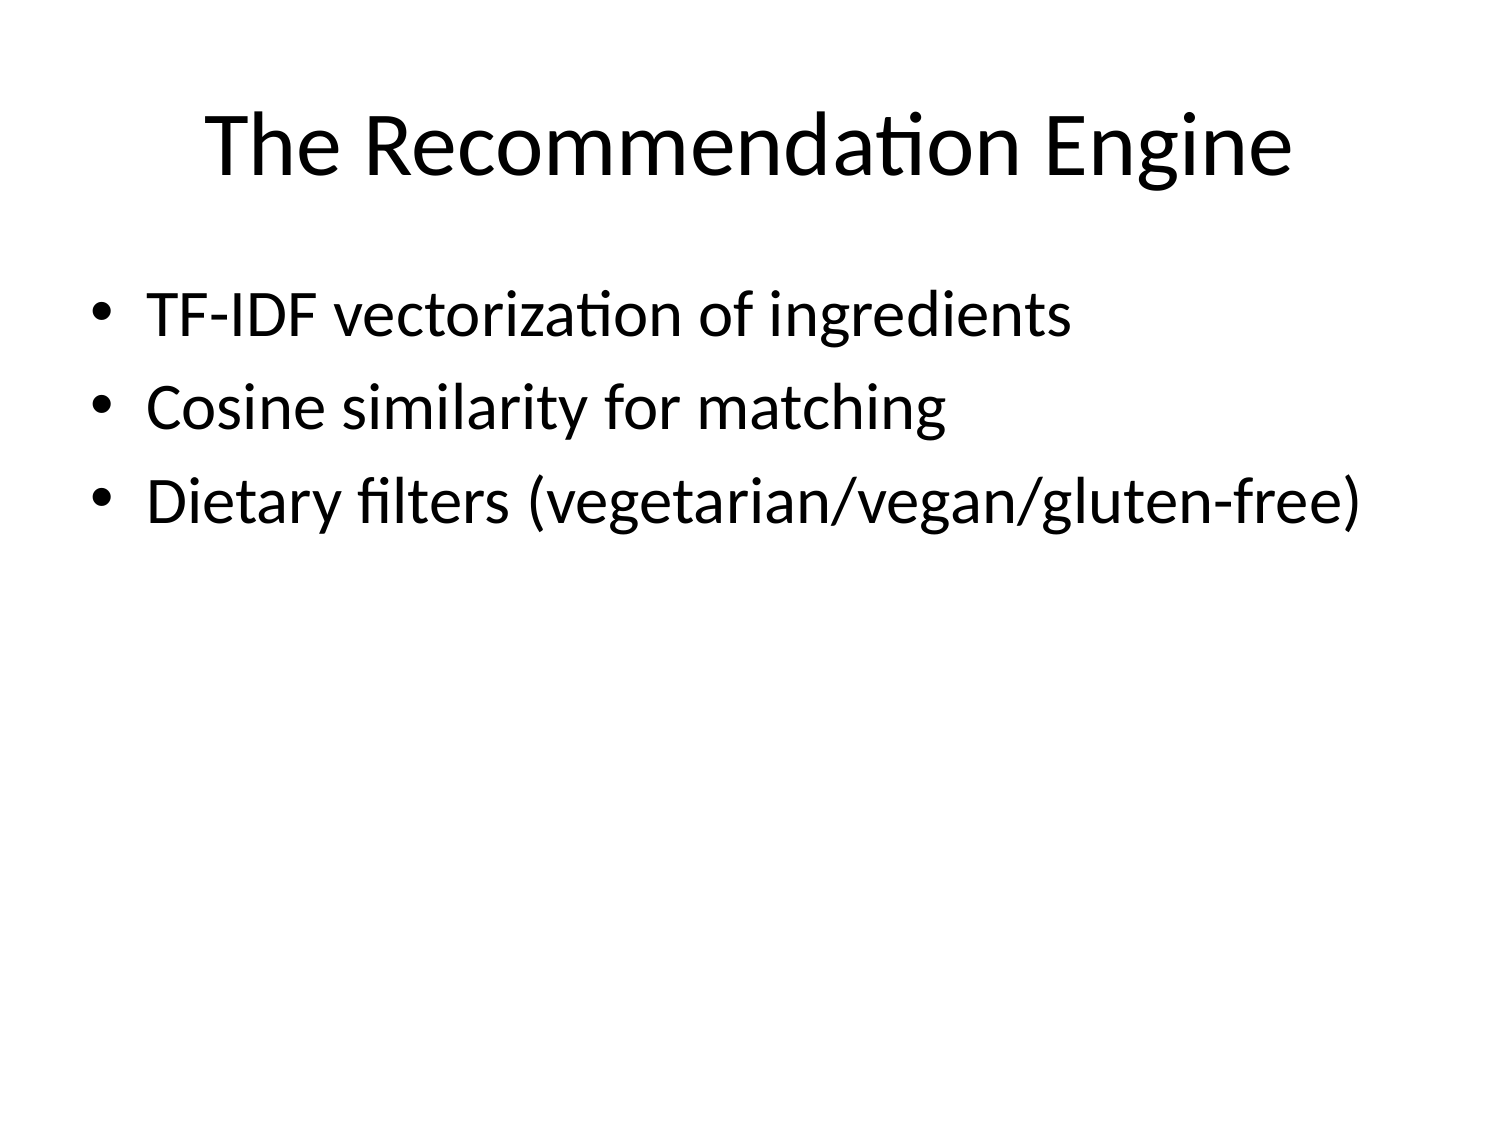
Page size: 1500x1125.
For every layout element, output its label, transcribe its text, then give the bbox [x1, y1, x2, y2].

list TF-IDF vectorization of ingredients Cosine similarity for matching Dietary filters (vegetarian/vegan/gluten-free) [75, 262, 1425, 1005]
title The Recommendation Engine [75, 45, 1425, 233]
